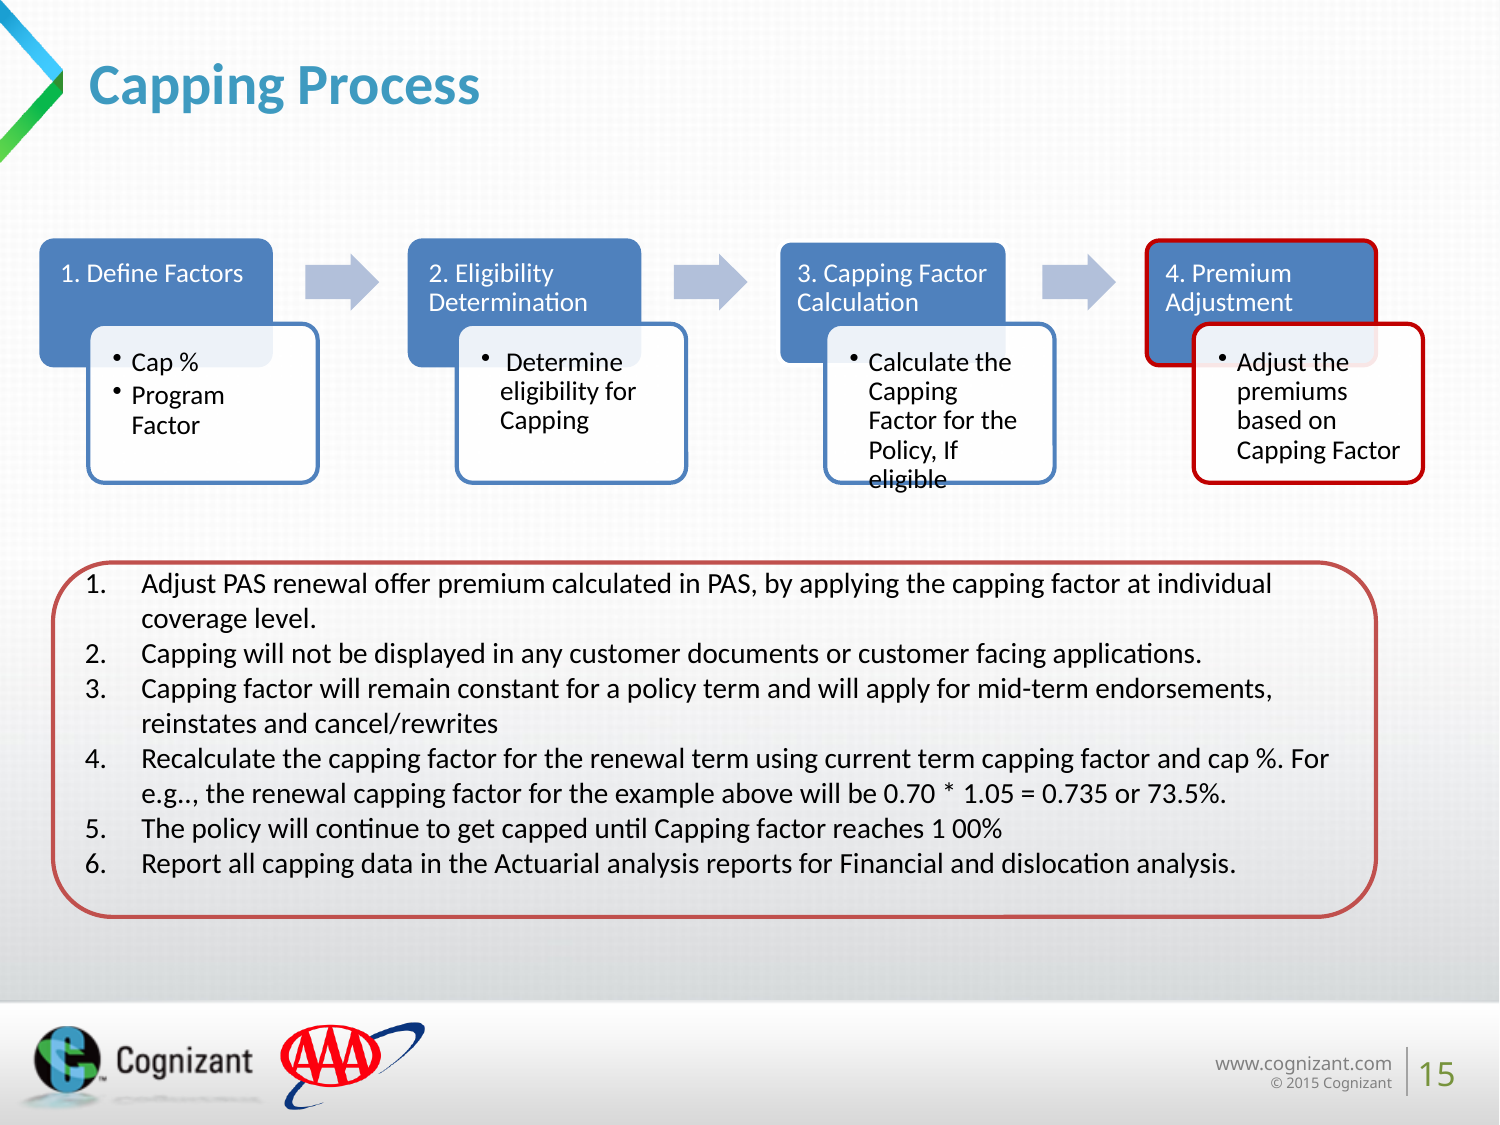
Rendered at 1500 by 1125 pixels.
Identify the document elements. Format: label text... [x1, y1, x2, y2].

picture [0, 0, 1500, 1125]
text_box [41, 125, 1424, 599]
text_box Adjust PAS renewal offer premium calculated in PAS, by applying the capping factor at individual coverage level. Capping will not be displayed in any customer documents or customer facing applications. Capping factor will remain constant for a policy term and will apply for mid-term endorsements, reinstates and cancel/rewrites Recalculate the capping factor for the renewal term using current term capping factor and cap %. For e.g.., the renewal capping factor for the example above will be 0.70 * 1.05 = 0.735 or 73.5%. The policy will continue to get capped until Capping factor reaches 1 00% Report all capping data in the Actuarial analysis reports for Financial and dislocation analysis. [50, 606, 1379, 919]
title Capping Process [75, 24, 1463, 138]
